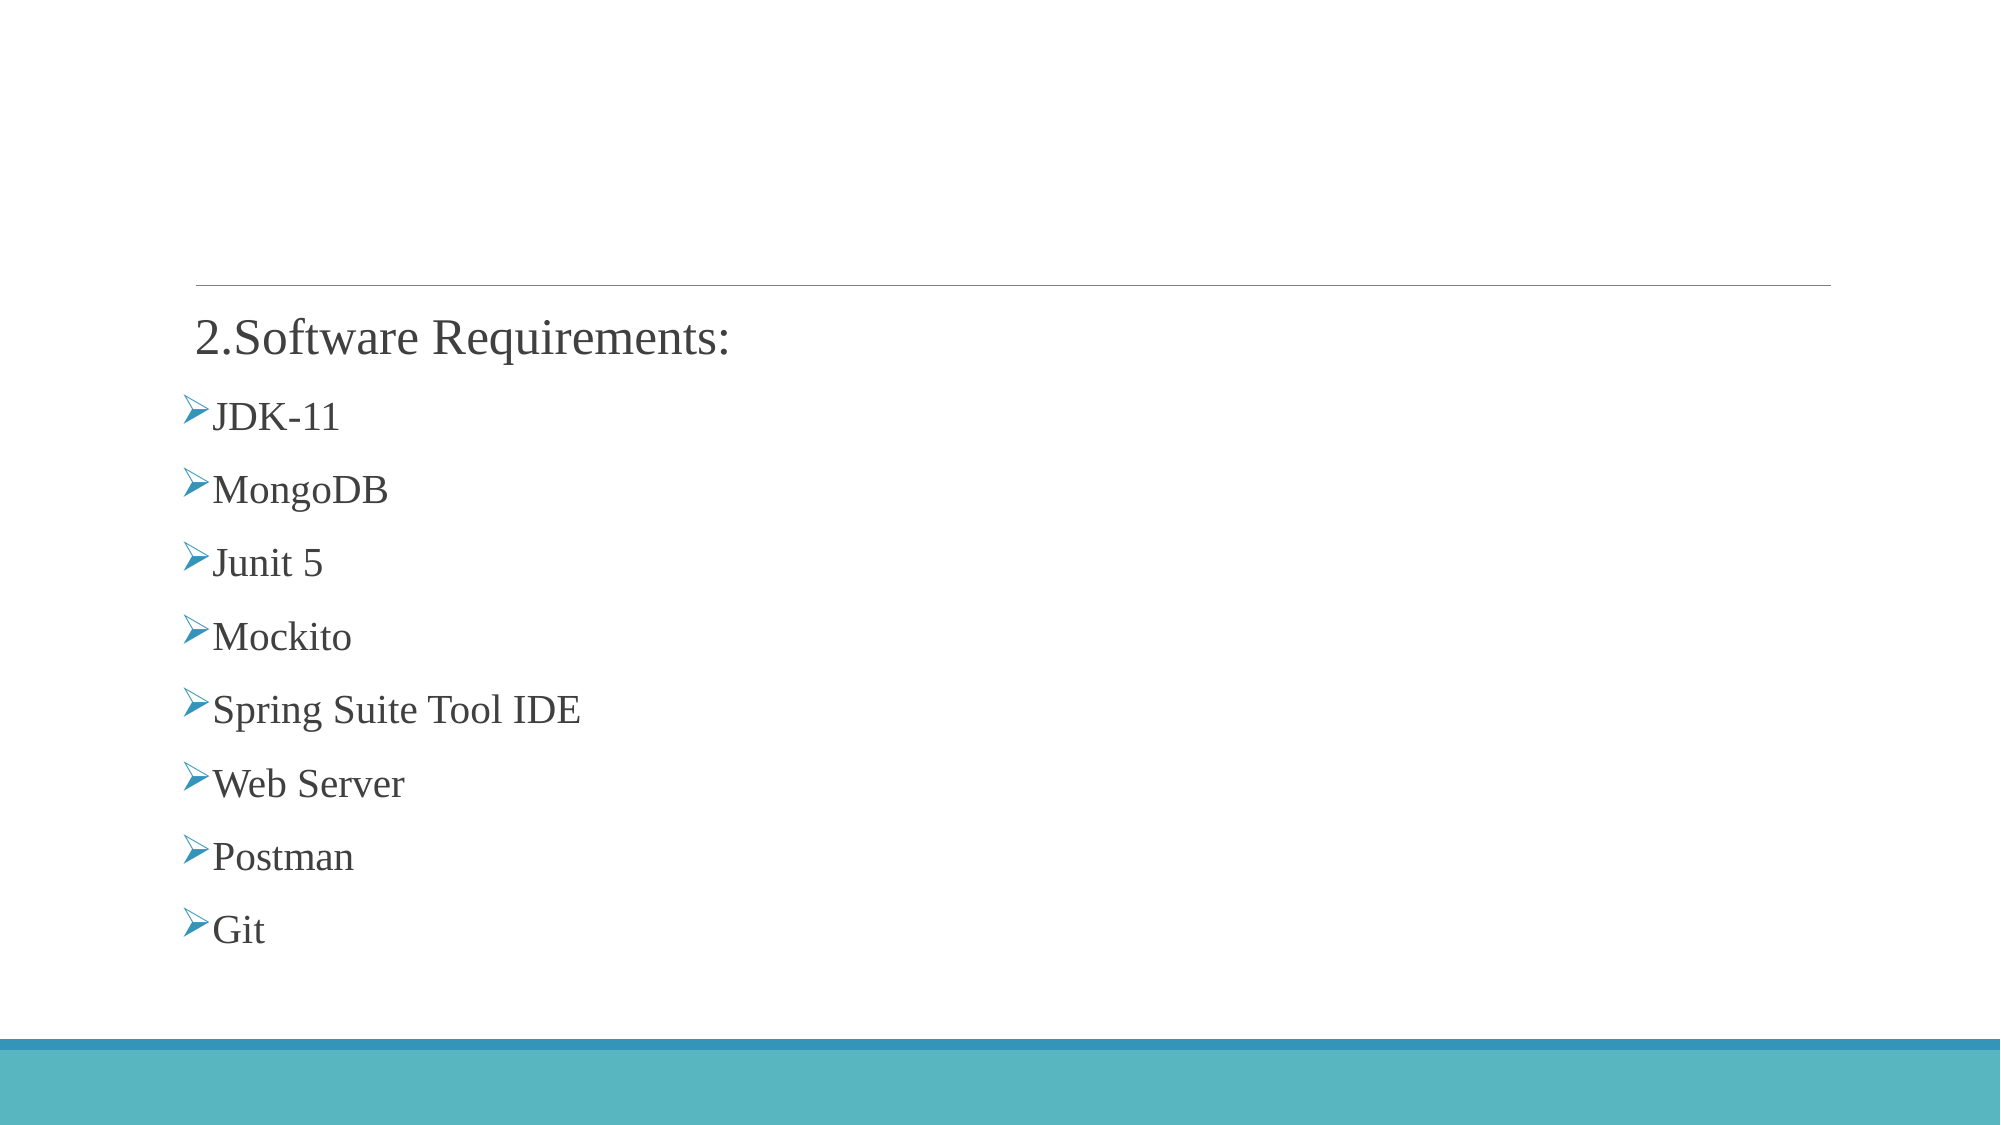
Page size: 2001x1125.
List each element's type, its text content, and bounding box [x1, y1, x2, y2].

list 2.Software Requirements: JDK-11 MongoDB Junit 5 Mockito Spring Suite Tool IDE Web Server Postman Git [180, 302, 1830, 963]
